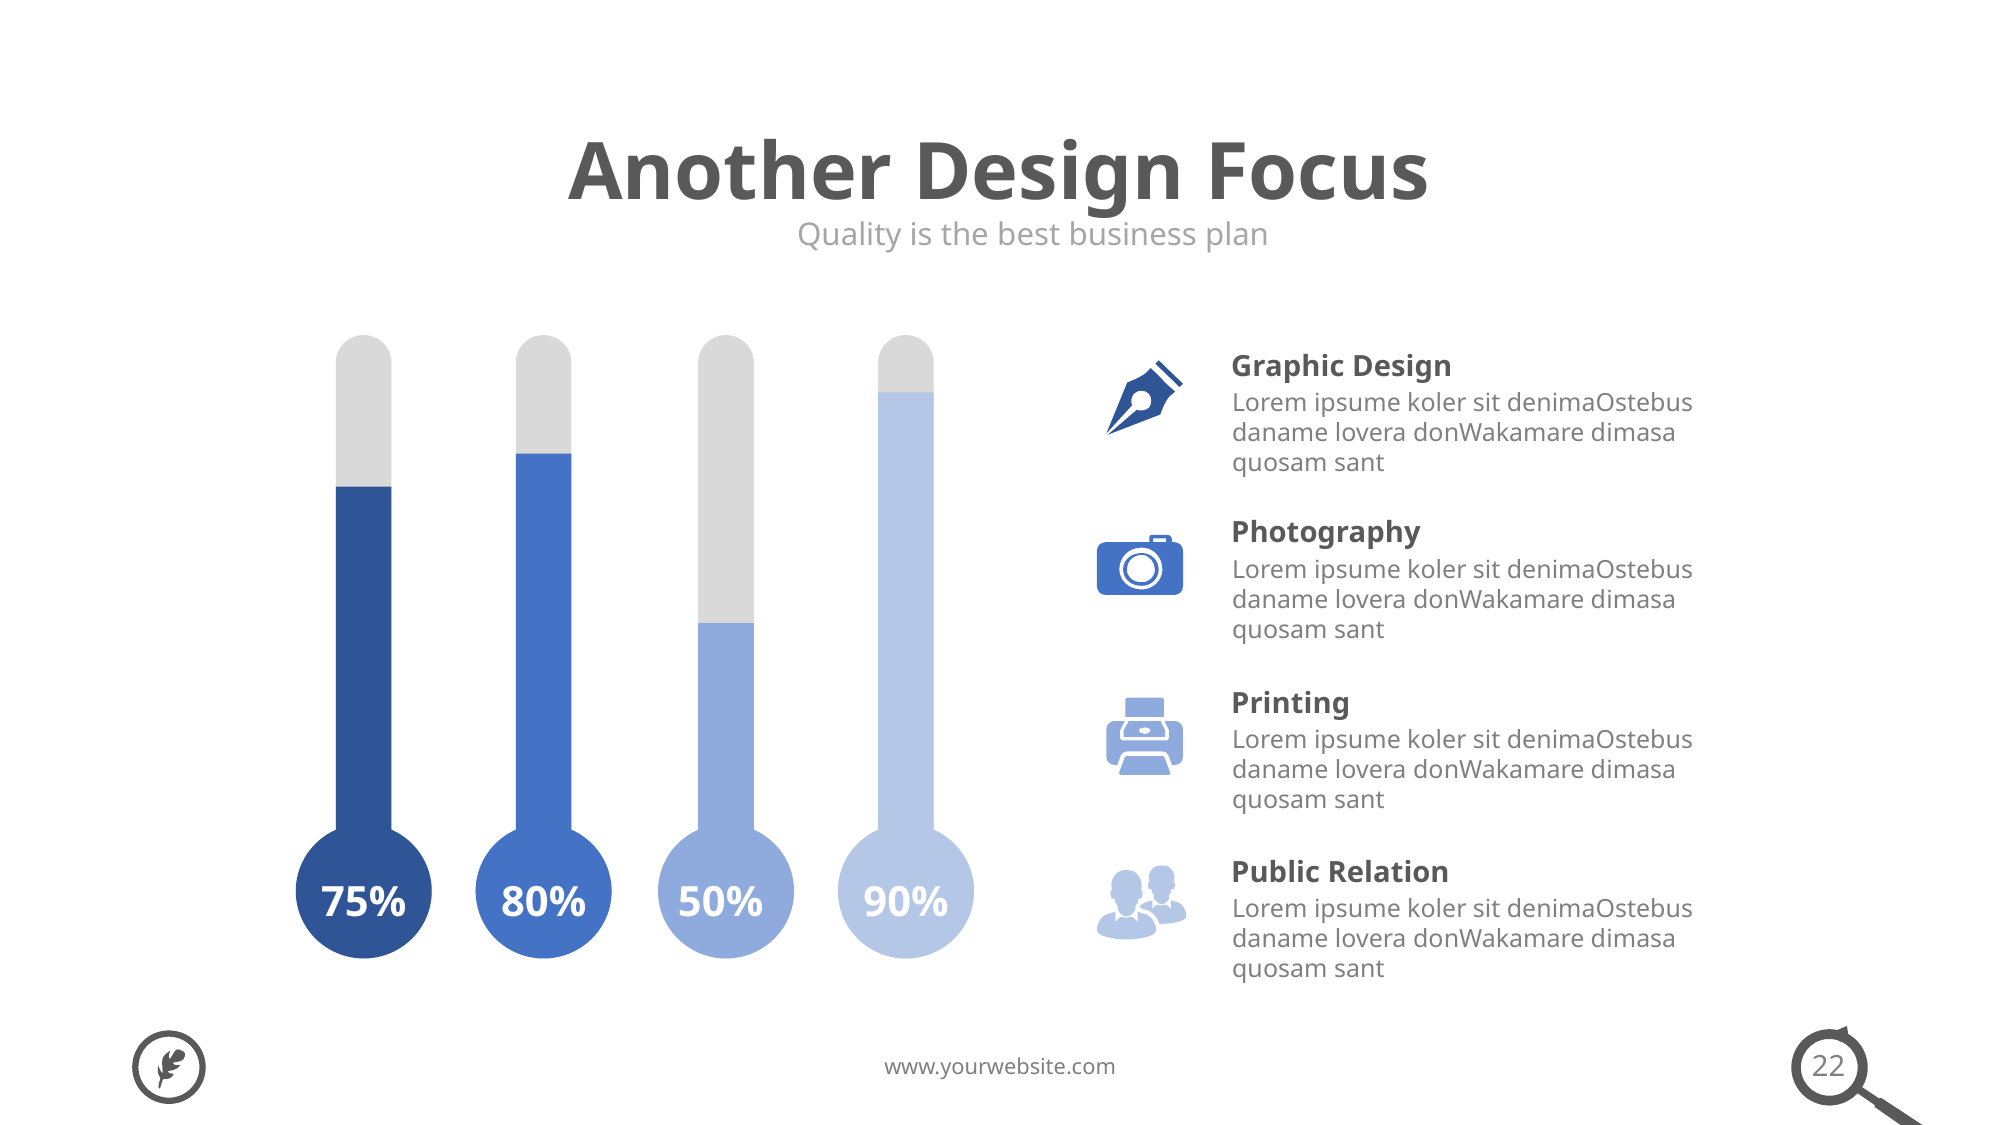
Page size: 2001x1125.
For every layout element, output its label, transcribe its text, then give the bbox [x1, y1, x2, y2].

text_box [658, 623, 795, 959]
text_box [295, 335, 974, 959]
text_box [135, 1033, 203, 1101]
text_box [1096, 829, 1767, 961]
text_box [1096, 490, 1767, 622]
text_box www.yourwebsite.com [637, 1045, 1363, 1087]
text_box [475, 453, 612, 959]
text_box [837, 392, 974, 959]
text_box 90% [974, 842, 981, 932]
text_box Quality is the best business plan [434, 204, 1633, 262]
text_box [1106, 324, 1767, 456]
text_box 75% [289, 842, 295, 932]
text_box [1782, 1019, 1919, 1125]
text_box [1106, 661, 1767, 793]
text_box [295, 486, 432, 959]
text_box Another Design Focus [249, 112, 1750, 235]
